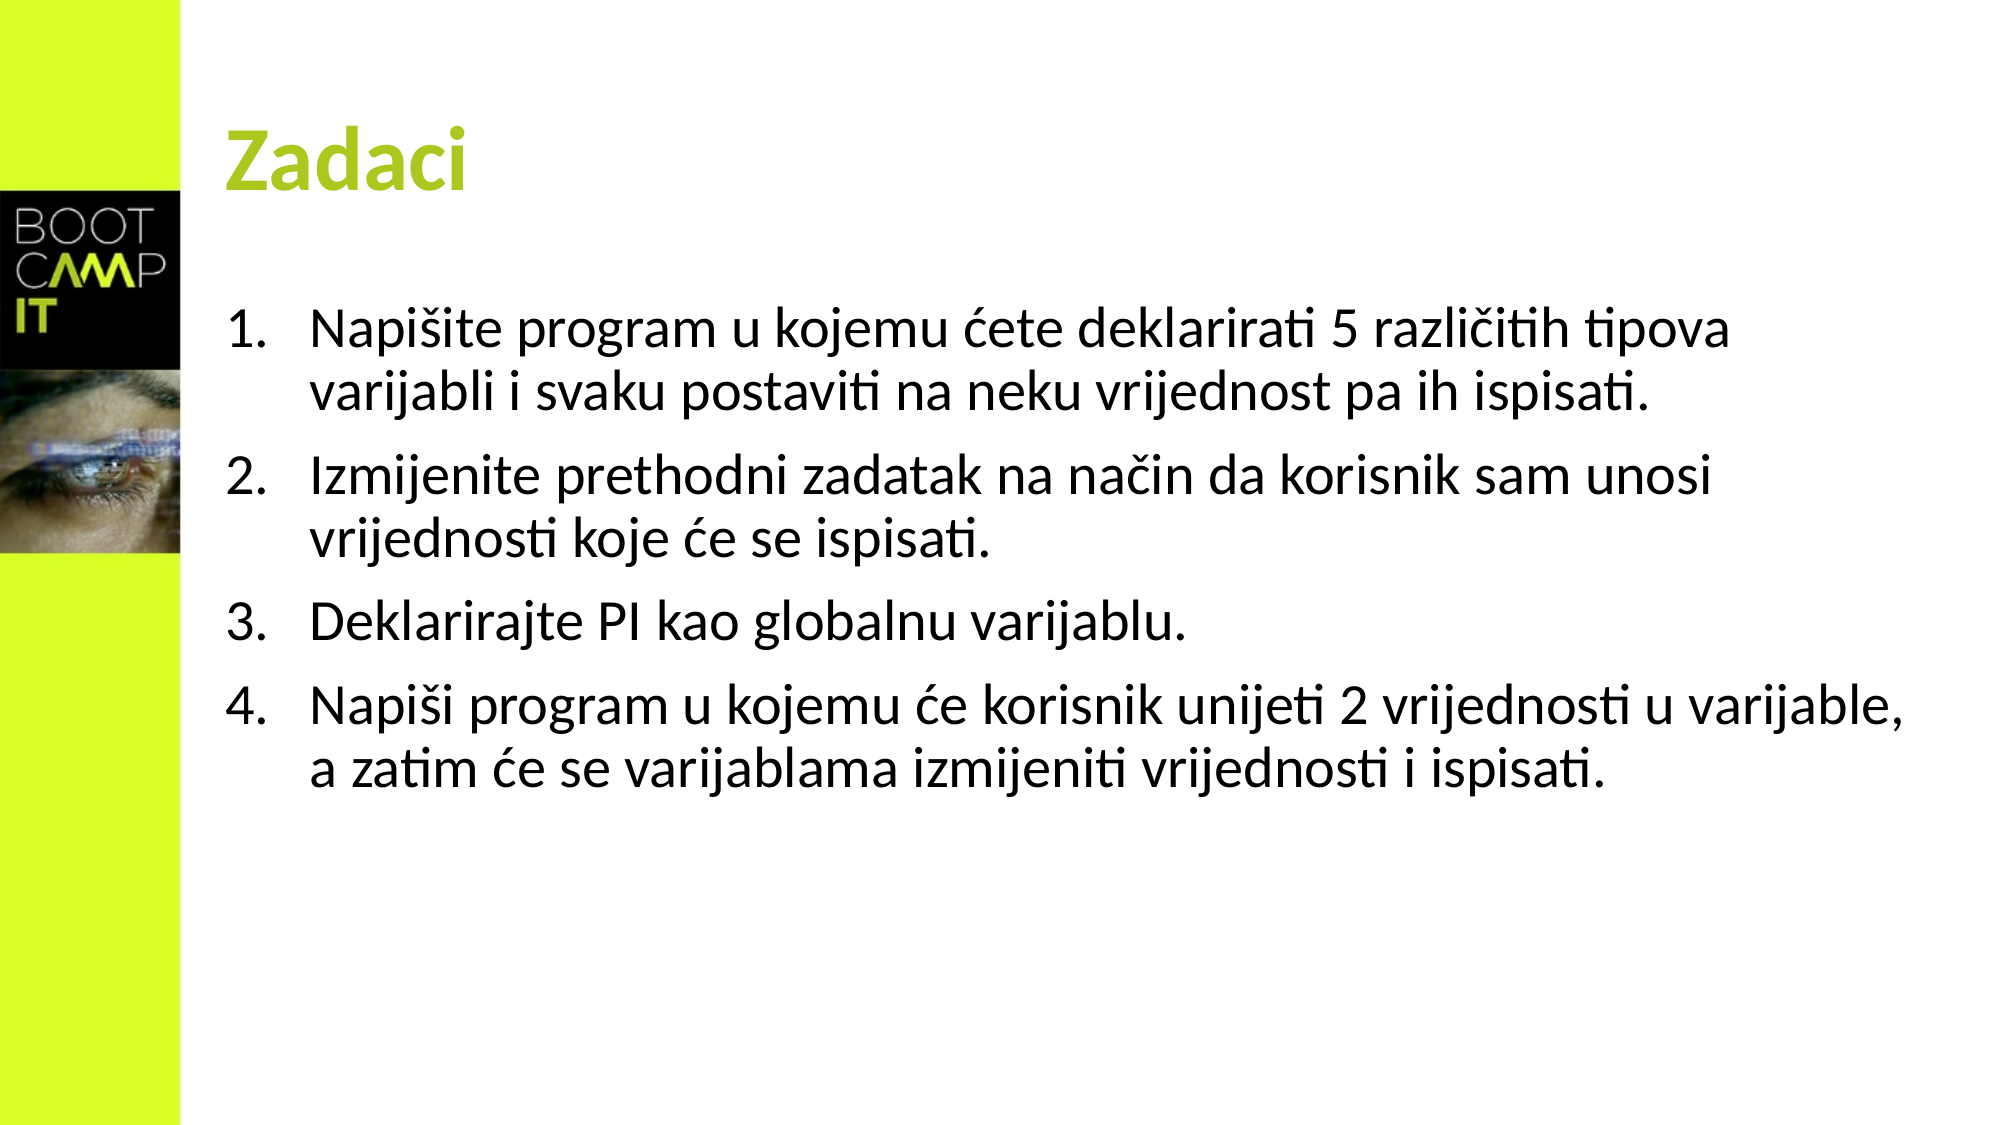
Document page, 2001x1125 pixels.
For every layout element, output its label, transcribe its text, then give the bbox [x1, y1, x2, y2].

list Napišite program u kojemu ćete deklarirati 5 različitih tipova varijabli i svaku postaviti na neku vrijednost pa ih ispisati. Izmijenite prethodni zadatak na način da korisnik sam unosi vrijednosti koje će se ispisati. Deklarirajte PI kao globalnu varijablu. Napiši program u kojemu će korisnik unijeti 2 vrijednosti u varijable, a zatim će se varijablama izmijeniti vrijednosti i ispisati. [210, 289, 1944, 1065]
title Zadaci [210, 59, 1944, 263]
picture [0, 0, 2000, 1125]
